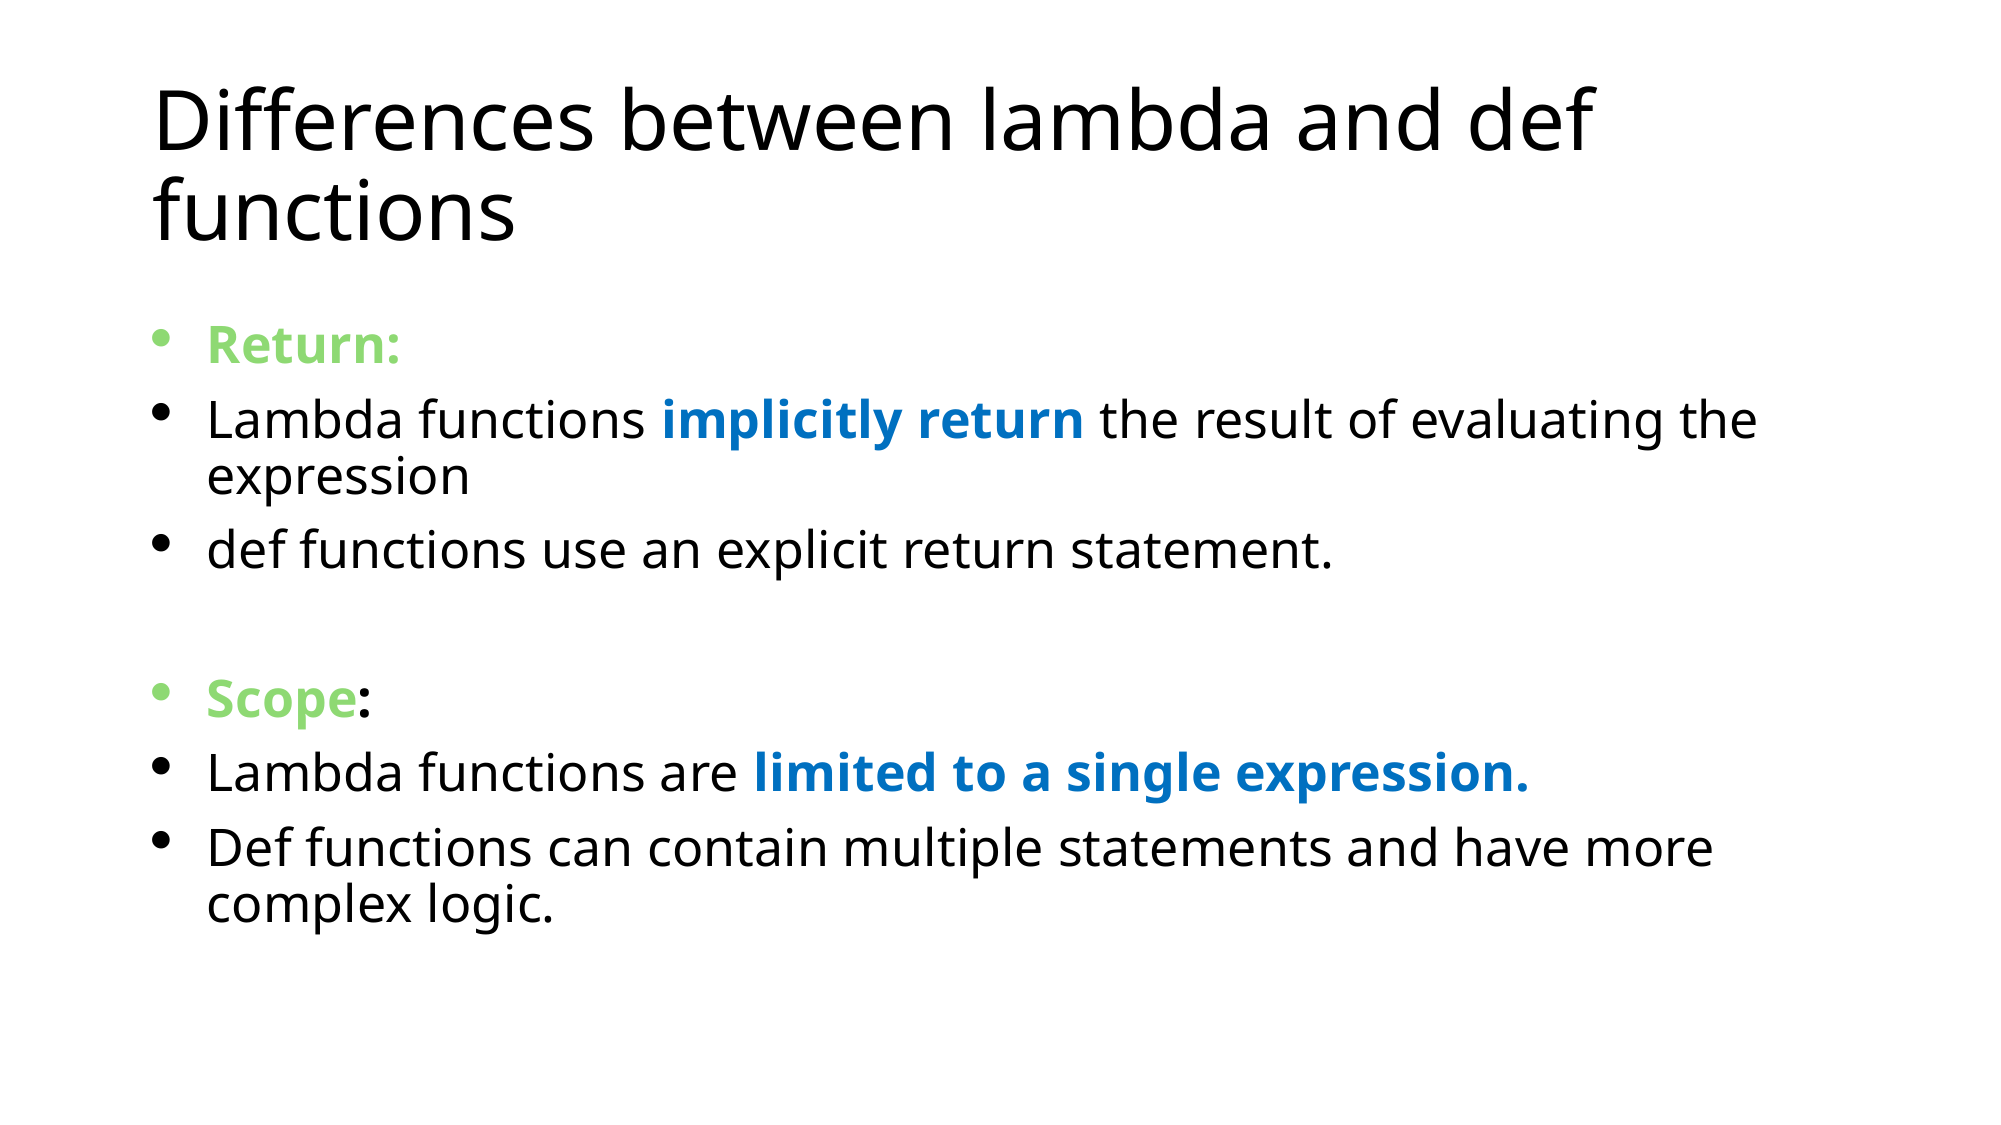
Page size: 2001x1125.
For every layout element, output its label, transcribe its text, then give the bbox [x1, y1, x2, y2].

title Differences between lambda and def functions [137, 59, 1863, 231]
list Return: Lambda functions implicitly return the result of evaluating the expression def functions use an explicit return statement. Scope: Lambda functions are limited to a single expression. Def functions can contain multiple statements and have more complex logic. [137, 231, 1863, 945]
